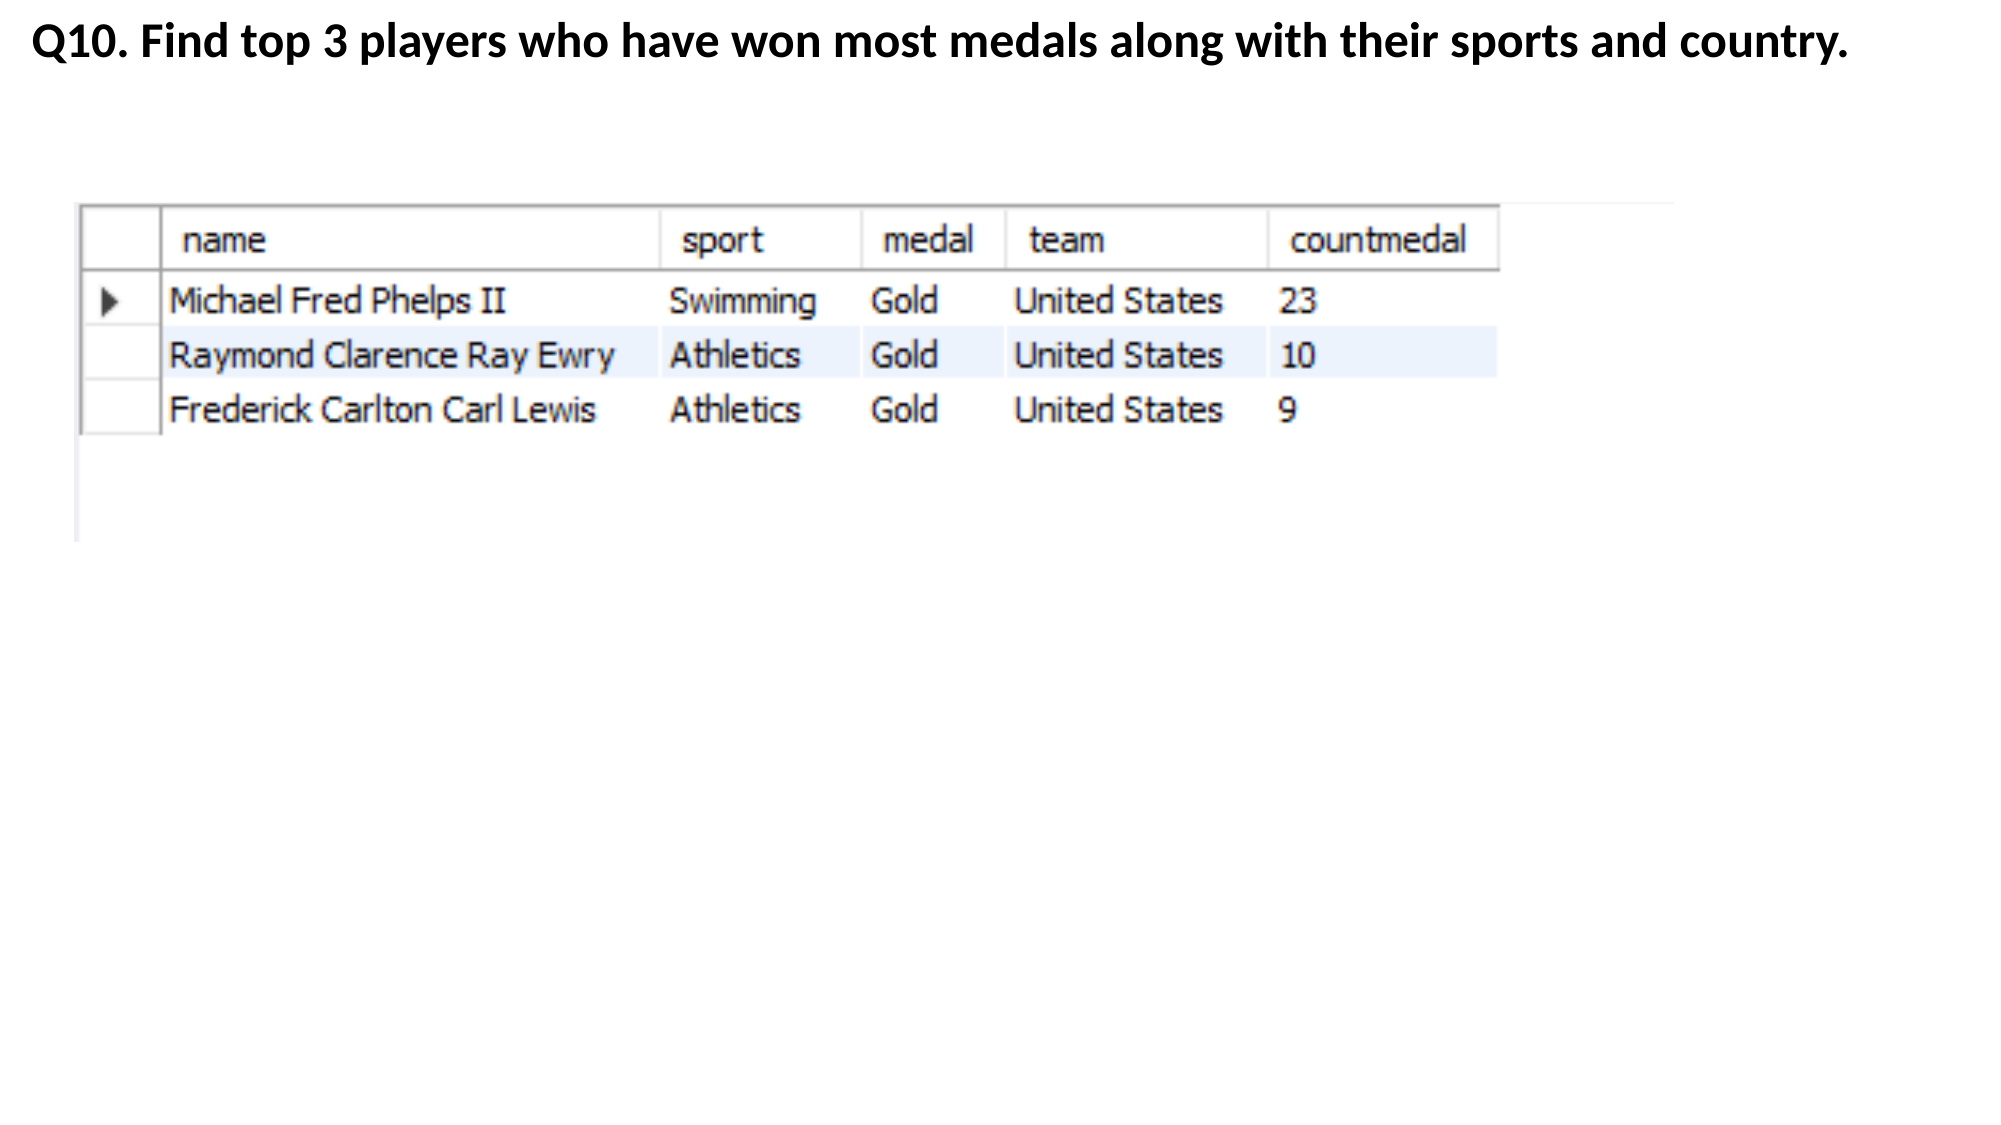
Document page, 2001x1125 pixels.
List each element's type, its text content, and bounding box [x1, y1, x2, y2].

text_box Q10. Find top 3 players who have won most medals along with their sports and country. [16, 0, 2000, 75]
picture [74, 202, 1674, 542]
